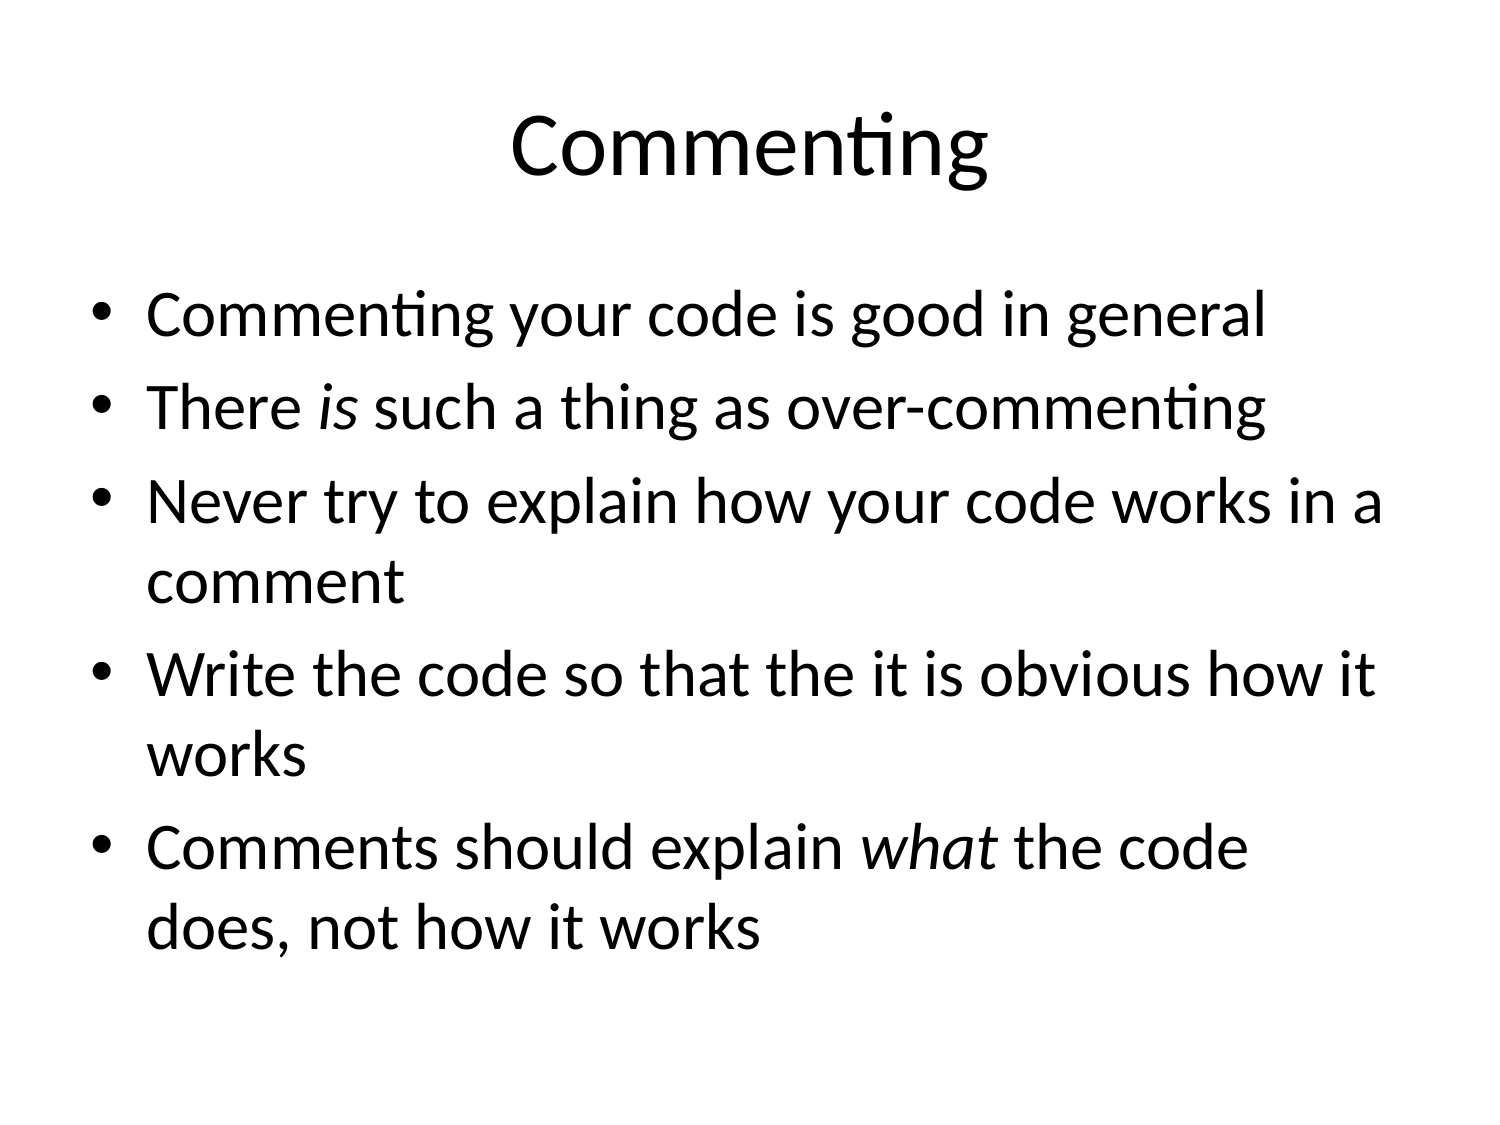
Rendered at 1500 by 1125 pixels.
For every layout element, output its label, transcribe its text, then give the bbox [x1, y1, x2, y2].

title Commenting [75, 45, 1425, 233]
list Commenting your code is good in general There is such a thing as over-commenting Never try to explain how your code works in a comment Write the code so that the it is obvious how it works Comments should explain what the code does, not how it works [75, 262, 1425, 1005]
